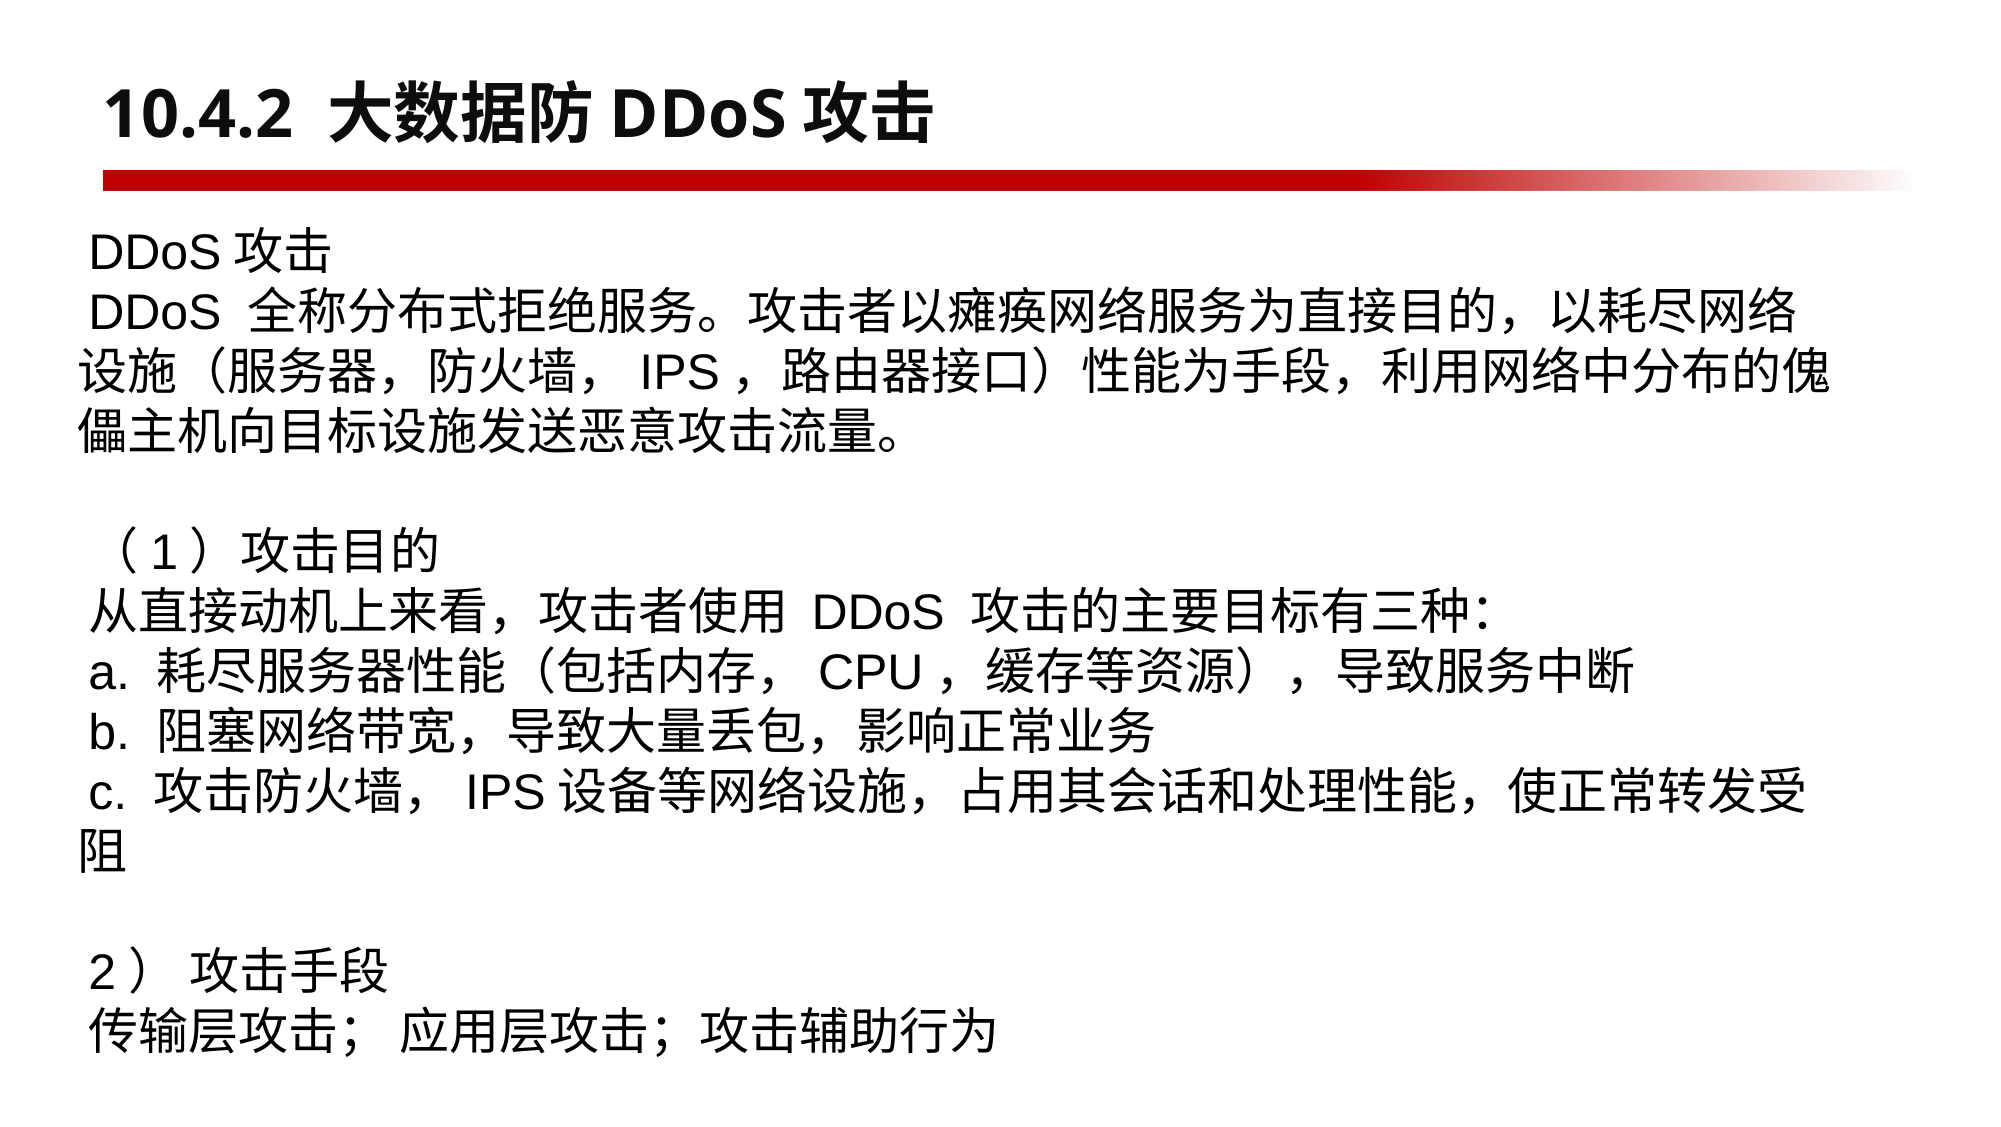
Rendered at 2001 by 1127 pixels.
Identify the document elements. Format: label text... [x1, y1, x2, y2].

text_box [102, 170, 1913, 191]
text_box DDoS攻击 DDoS 全称分布式拒绝服务。攻击者以瘫痪网络服务为直接目的，以耗尽网络设施（服务器，防火墙，IPS，路由器接口）性能为手段，利用网络中分布的傀儡主机向目标设施发送恶意攻击流量。 （1）攻击目的 从直接动机上来看，攻击者使用 DDoS 攻击的主要目标有三种： a. 耗尽服务器性能（包括内存，CPU，缓存等资源），导致服务中断 b. 阻塞网络带宽，导致大量丢包，影响正常业务 c. 攻击防火墙，IPS设备等网络设施，占用其会话和处理性能，使正常转发受阻 2） 攻击手段 传输层攻击； 应用层攻击；攻击辅助行为 [62, 212, 1850, 1127]
title 10.4.2 大数据防DDoS攻击 [102, 70, 1899, 152]
